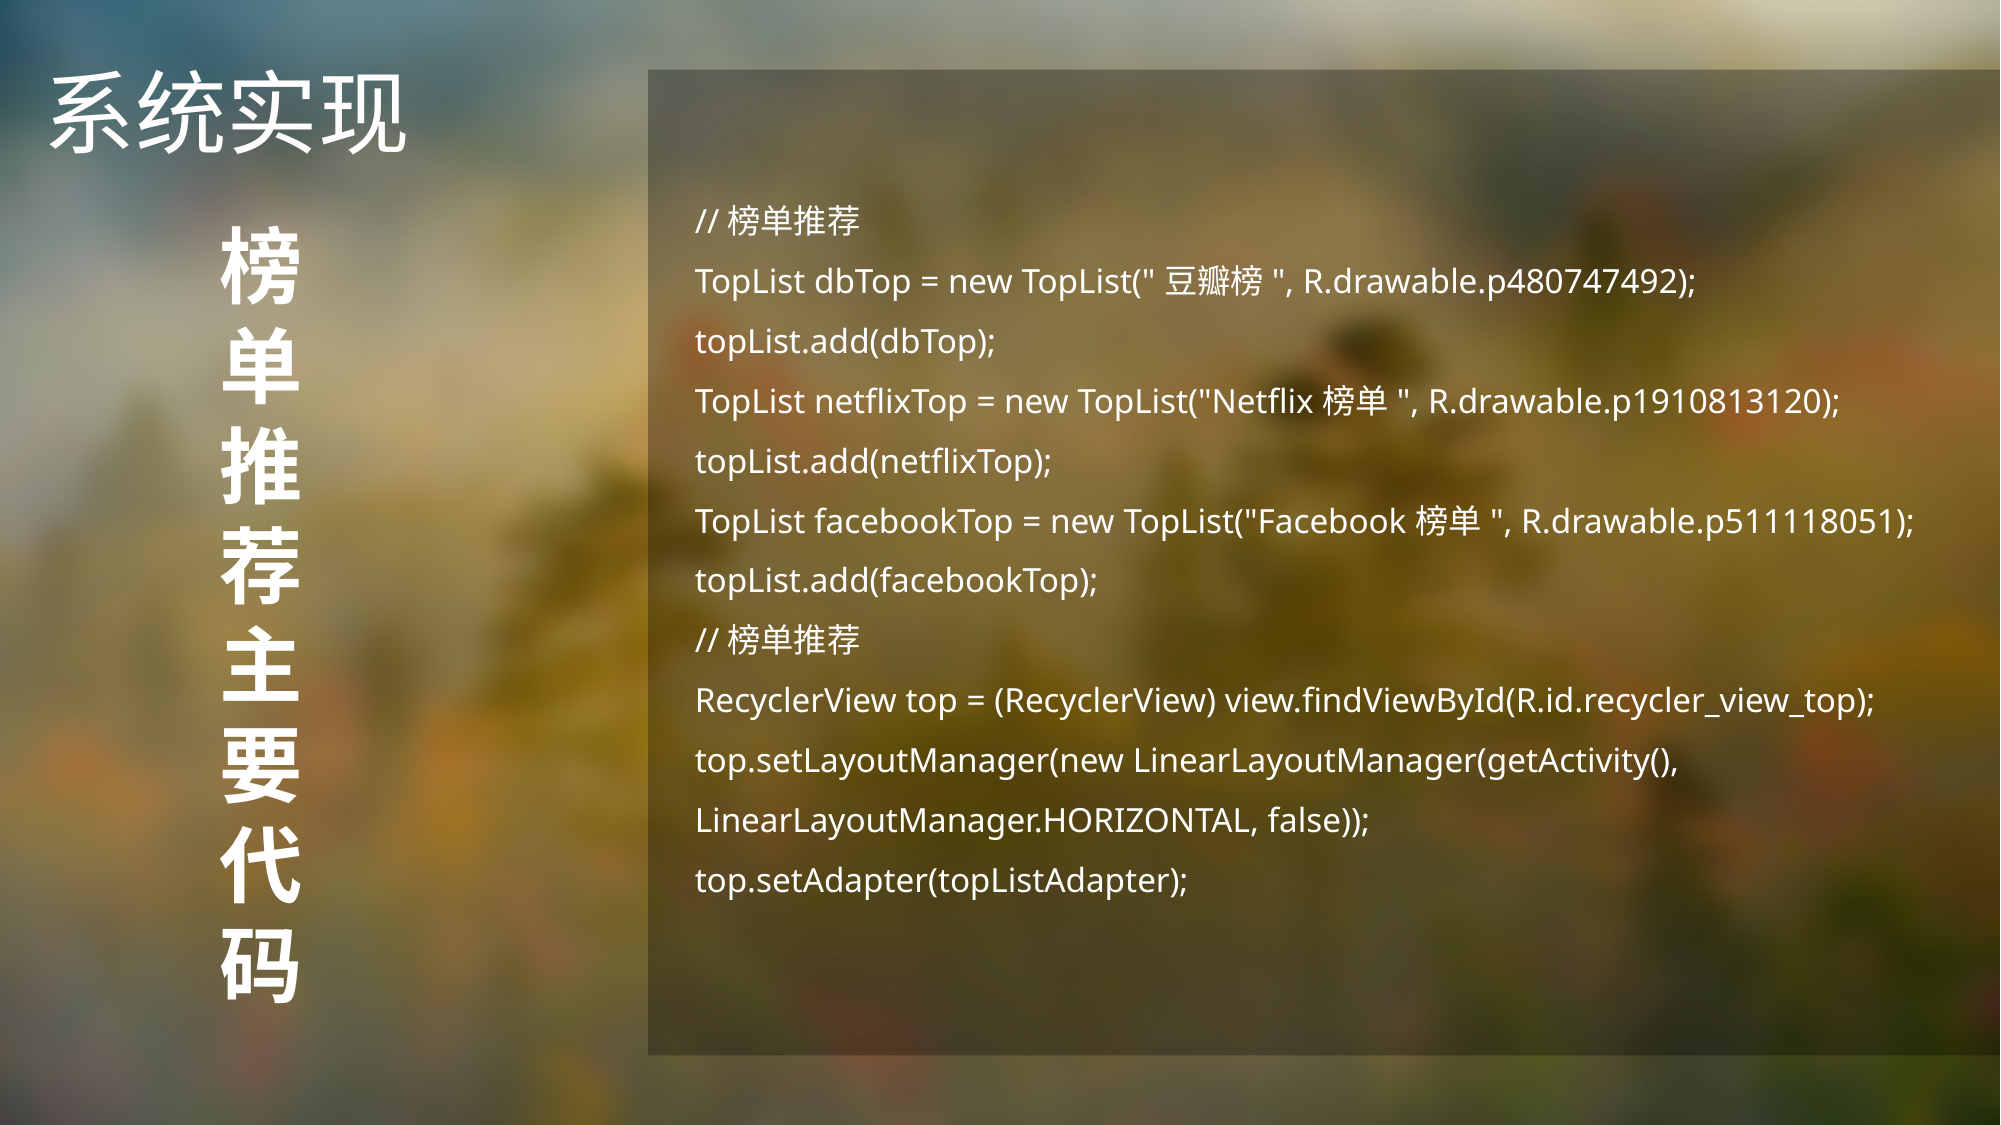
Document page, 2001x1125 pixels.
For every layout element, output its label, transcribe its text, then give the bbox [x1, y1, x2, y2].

text_box 榜单推荐主要代码 [204, 206, 329, 1022]
picture [0, 0, 2000, 1125]
text_box 系统实现 [28, 61, 505, 207]
text_box //榜单推荐 TopList dbTop = new TopList("豆瓣榜", R.drawable.p480747492); topList.add(dbTop); TopList netflixTop = new TopList("Netflix榜单", R.drawable.p1910813120); topList.add(netflixTop); TopList facebookTop = new TopList("Facebook榜单", R.drawable.p511118051); topList.add(facebookTop); //榜单推荐 RecyclerView top = (RecyclerView) view.findViewById(R.id.recycler_view_top); top.setLayoutManager(new LinearLayoutManager(getActivity(), LinearLayoutManager.HORIZONTAL, false)); top.setAdapter(topListAdapter); [679, 172, 1964, 907]
